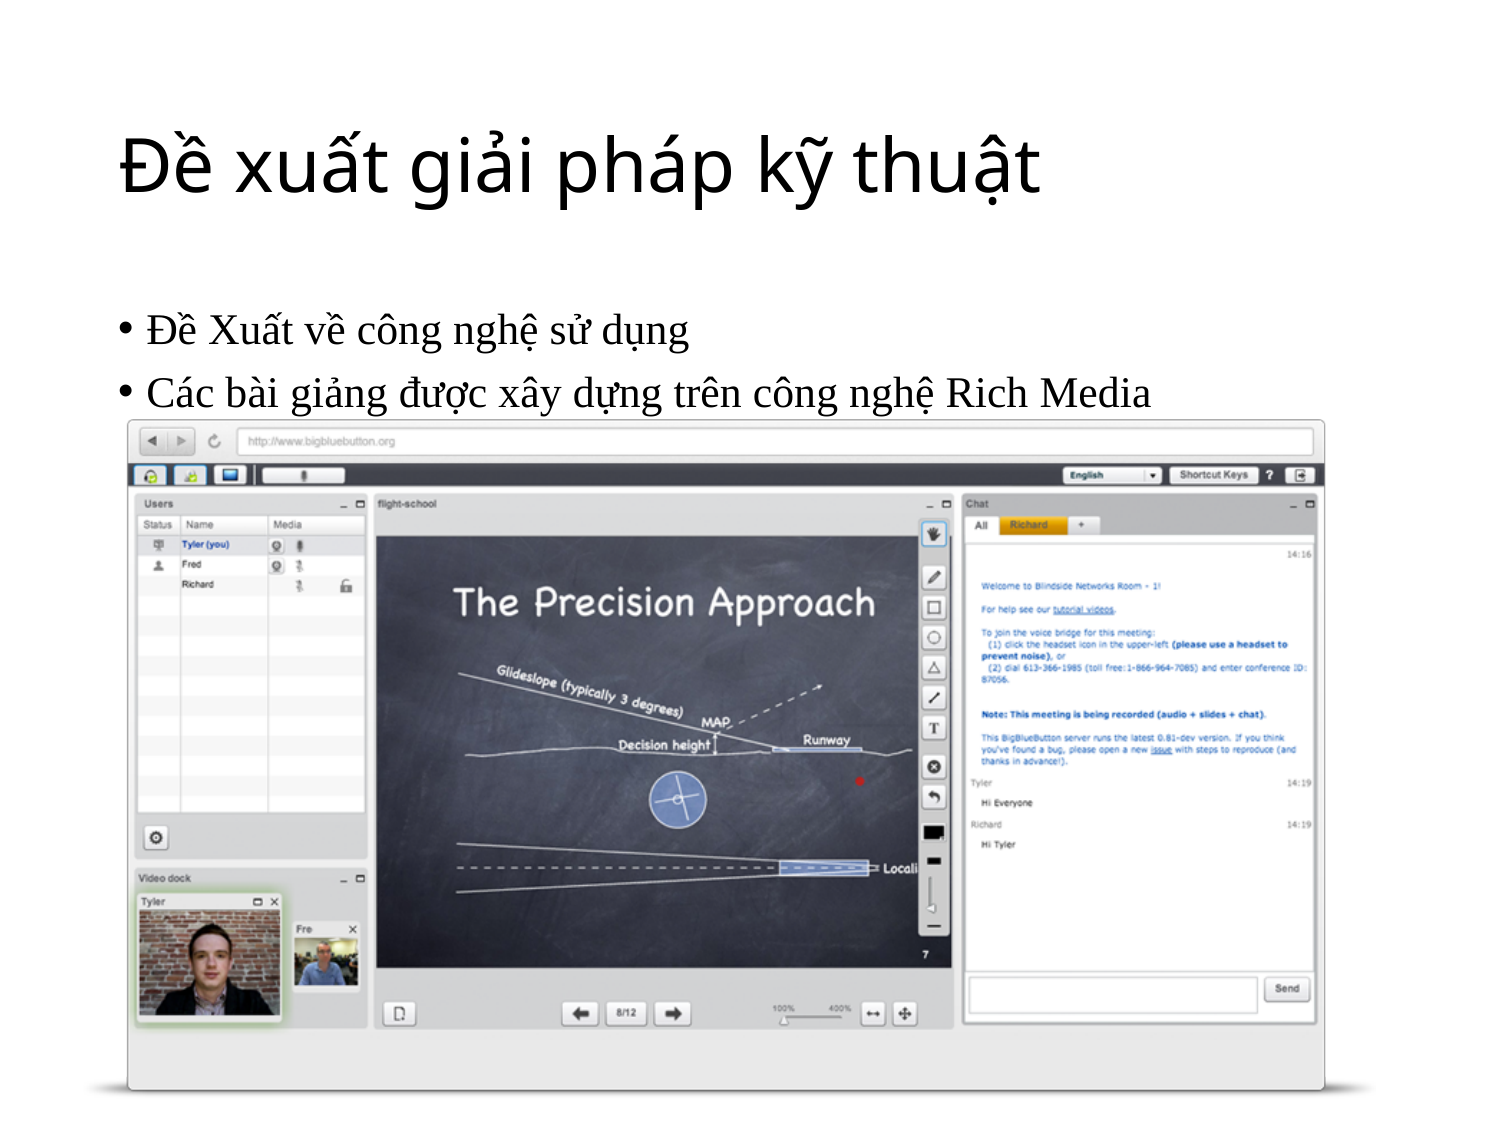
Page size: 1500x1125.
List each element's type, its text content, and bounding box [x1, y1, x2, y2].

list Đề Xuất về công nghệ sử dụng Các bài giảng được xây dựng trên công nghệ Rich Media [103, 299, 1397, 1014]
title Đề xuất giải pháp kỹ thuật [103, 59, 1397, 278]
picture [81, 419, 1376, 1103]
